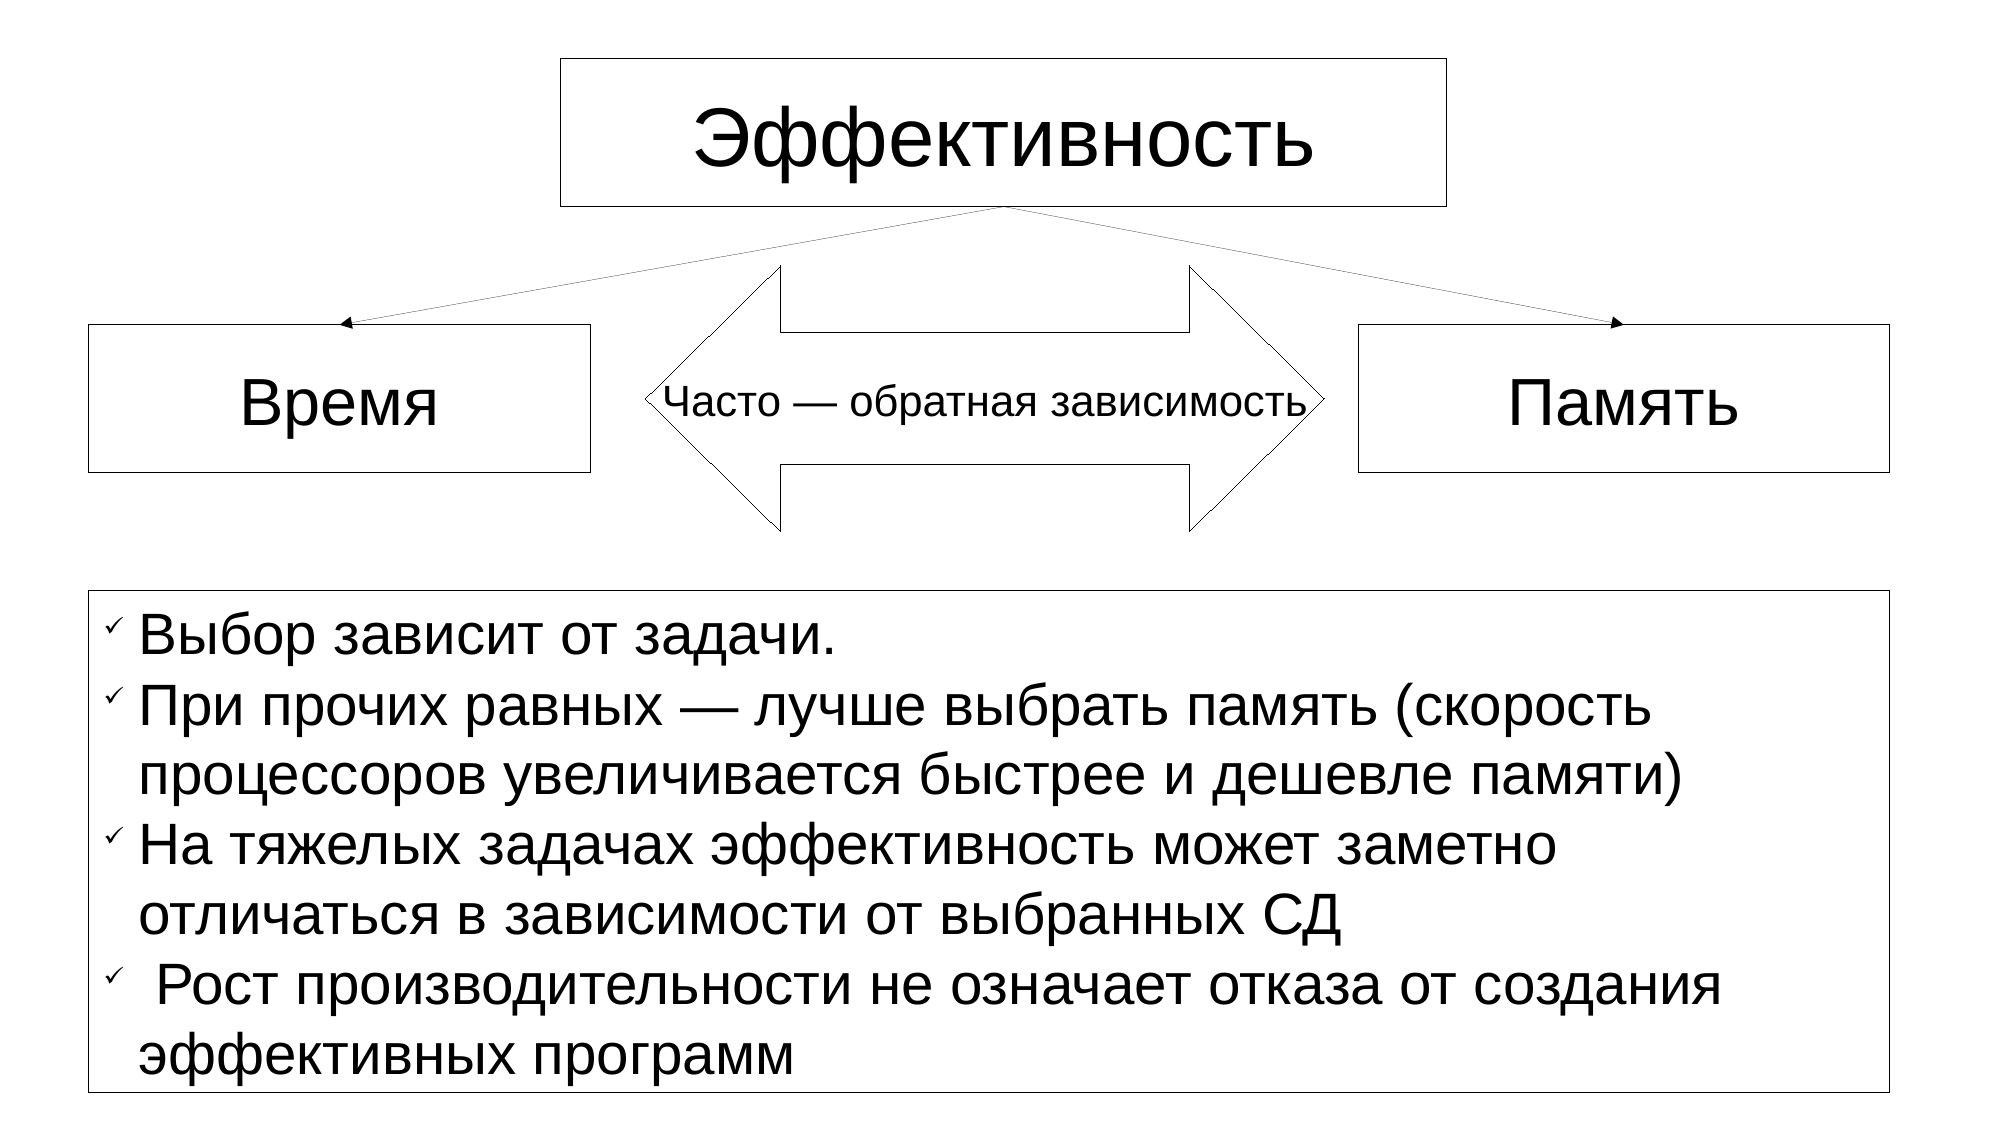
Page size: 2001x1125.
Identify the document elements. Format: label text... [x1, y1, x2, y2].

text_box Выбор зависит от задачи. При прочих равных — лучше выбрать память (скорость процессоров увеличивается быстрее и дешевле памяти) На тяжелых задачах эффективность может заметно отличаться в зависимости от выбранных СД Рост производительности не означает отказа от создания эффективных программ [88, 590, 1890, 1093]
text_box Часто — обратная зависимость [645, 333, 1325, 532]
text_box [1003, 206, 1625, 326]
text_box Память [1358, 324, 1890, 473]
text_box Время [88, 324, 591, 473]
text_box Эффективность [560, 58, 1447, 205]
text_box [339, 206, 1002, 326]
